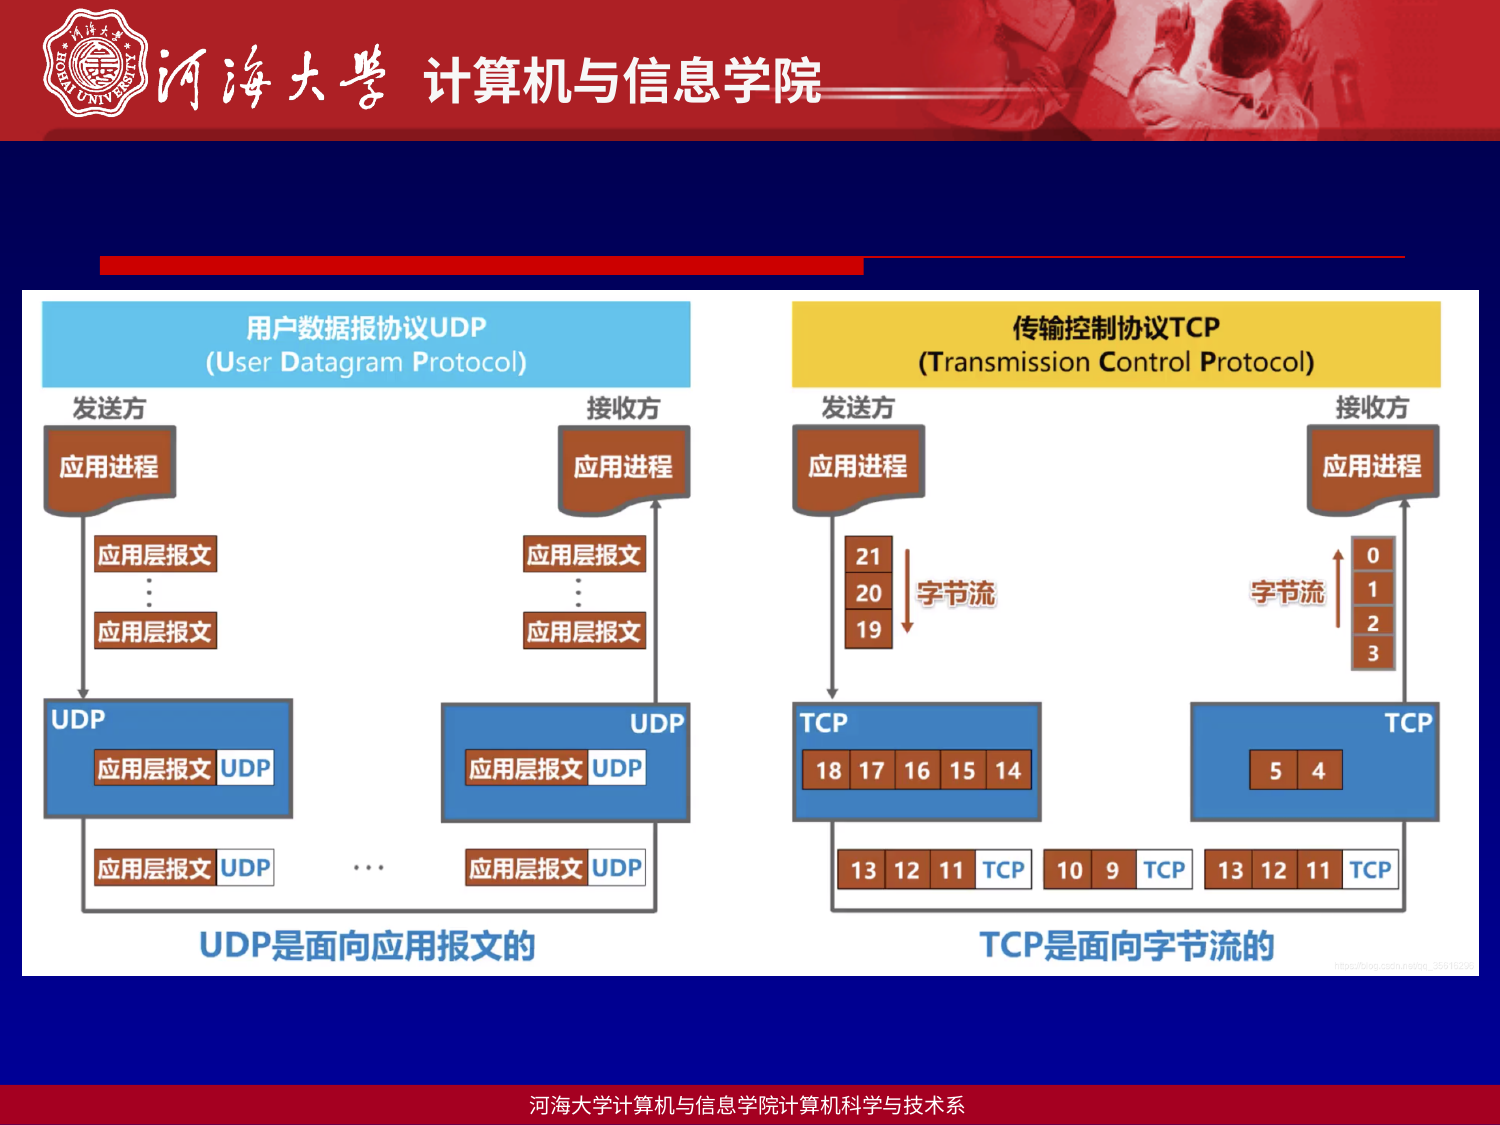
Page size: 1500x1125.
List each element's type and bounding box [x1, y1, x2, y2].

picture [0, 0, 1500, 141]
picture [21, 290, 1480, 977]
